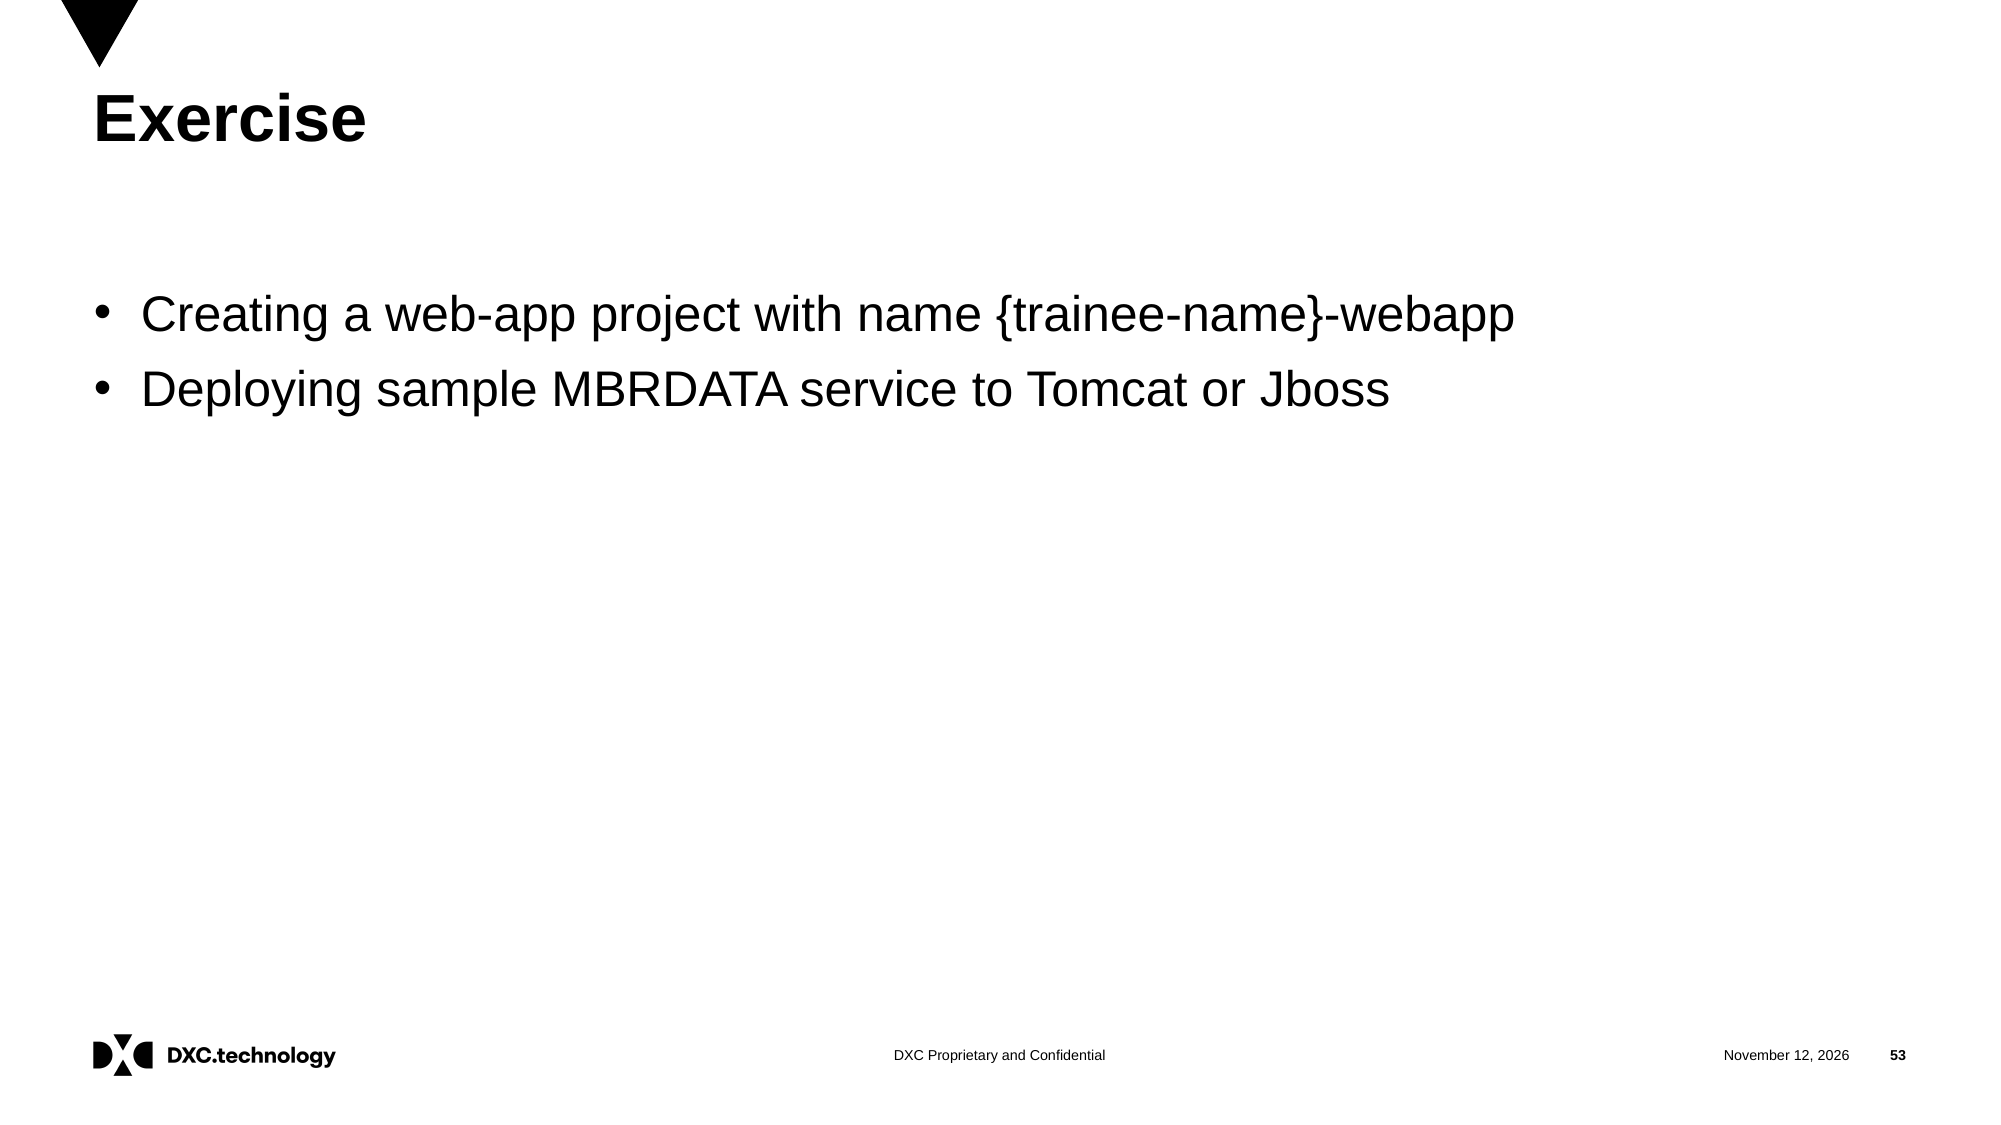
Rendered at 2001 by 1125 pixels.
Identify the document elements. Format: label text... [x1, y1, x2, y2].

list Creating a web-app project with name {trainee-name}-webapp Deploying sample MBRDATA service to Tomcat or Jboss [93, 281, 1625, 982]
title Exercise [93, 87, 1907, 282]
